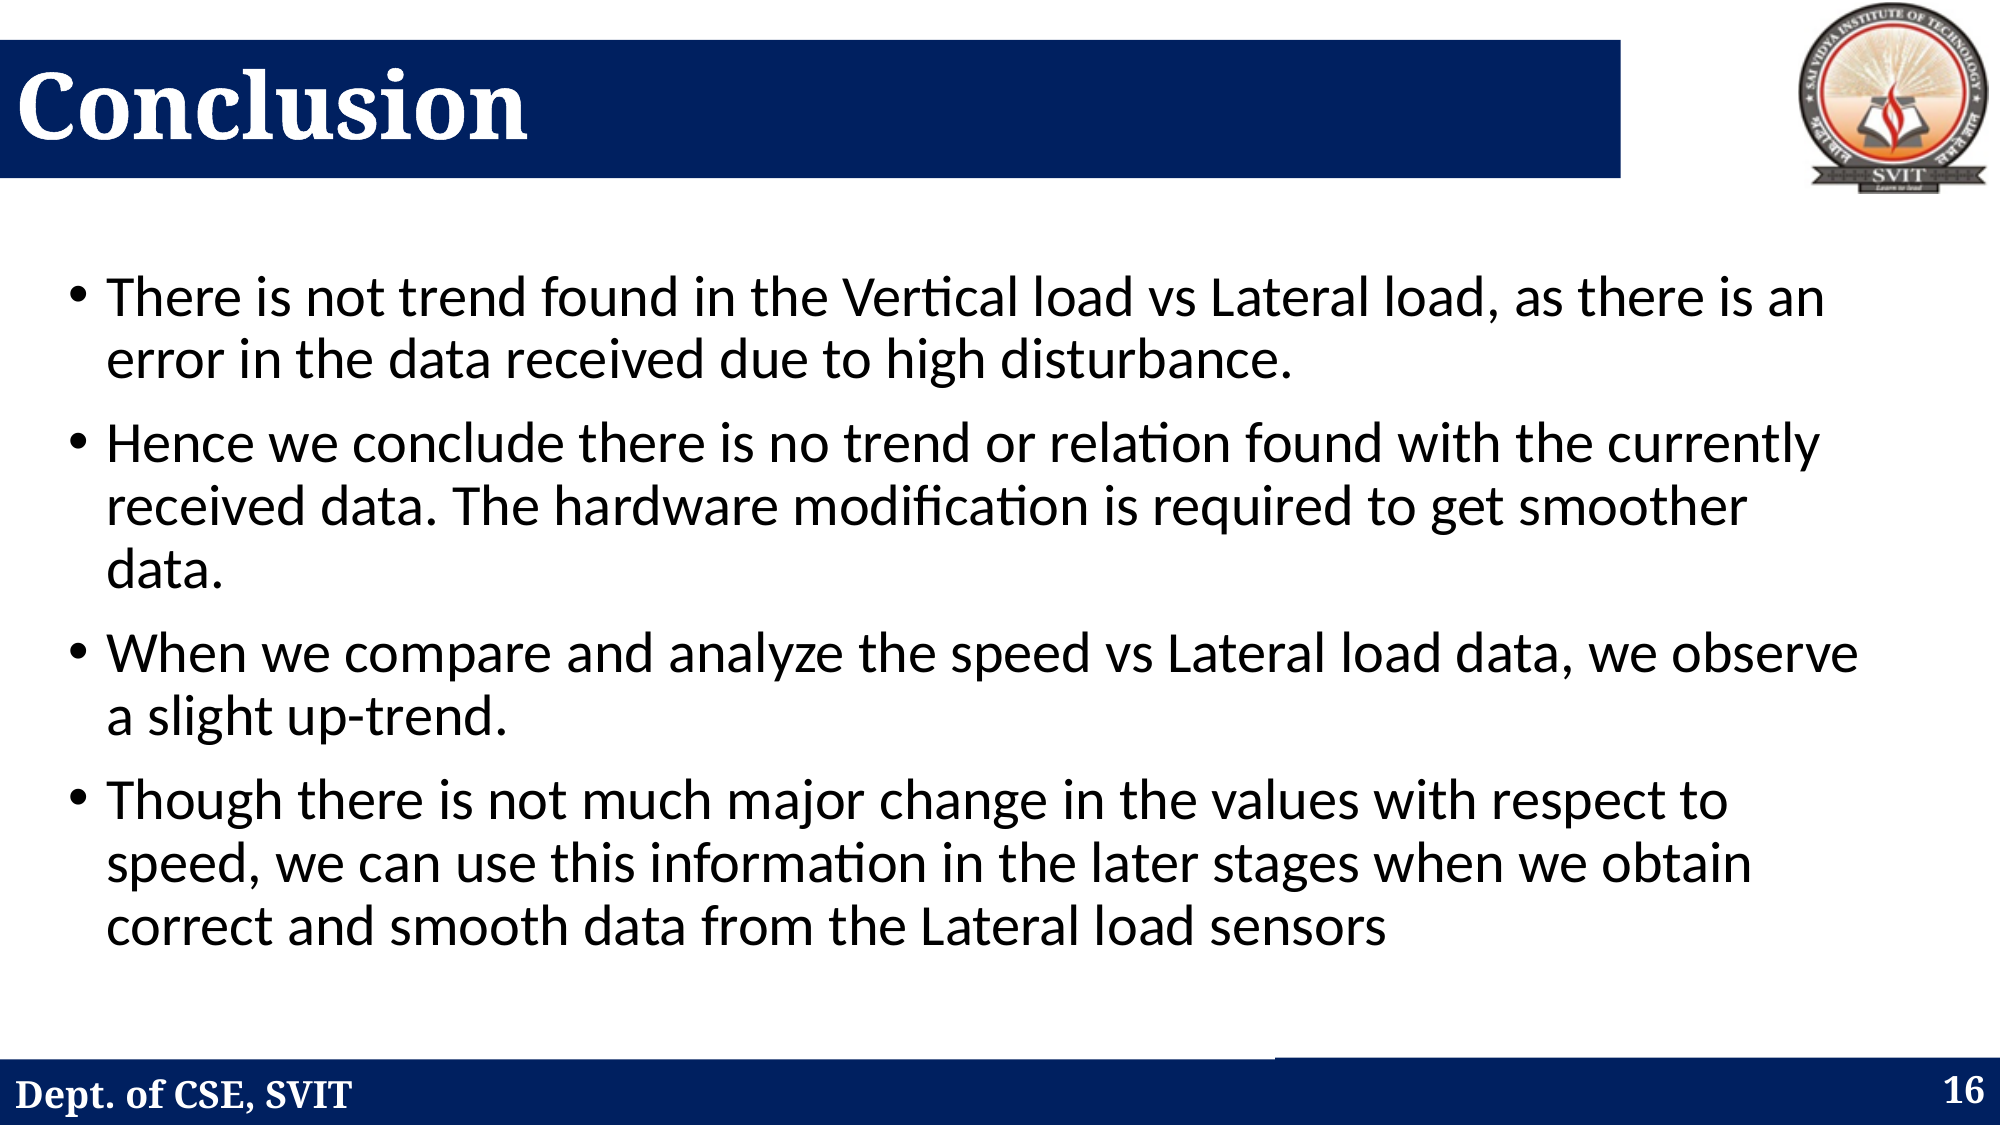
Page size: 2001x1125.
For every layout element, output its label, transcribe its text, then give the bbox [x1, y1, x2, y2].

list There is not trend found in the Vertical load vs Lateral load, as there is an error in the data received due to high disturbance. Hence we conclude there is no trend or relation found with the currently received data. The hardware modification is required to get smoother data. When we compare and analyze the speed vs Lateral load data, we observe a slight up-trend. Though there is not much major change in the values with respect to speed, we can use this information in the later stages when we obtain correct and smooth data from the Lateral load sensors [53, 258, 1893, 1050]
title Conclusion [0, 39, 1621, 179]
picture [1798, 2, 1989, 194]
slide_number 16 [1275, 1057, 2000, 1125]
footer Dept. of CSE, SVIT [0, 1059, 1275, 1125]
